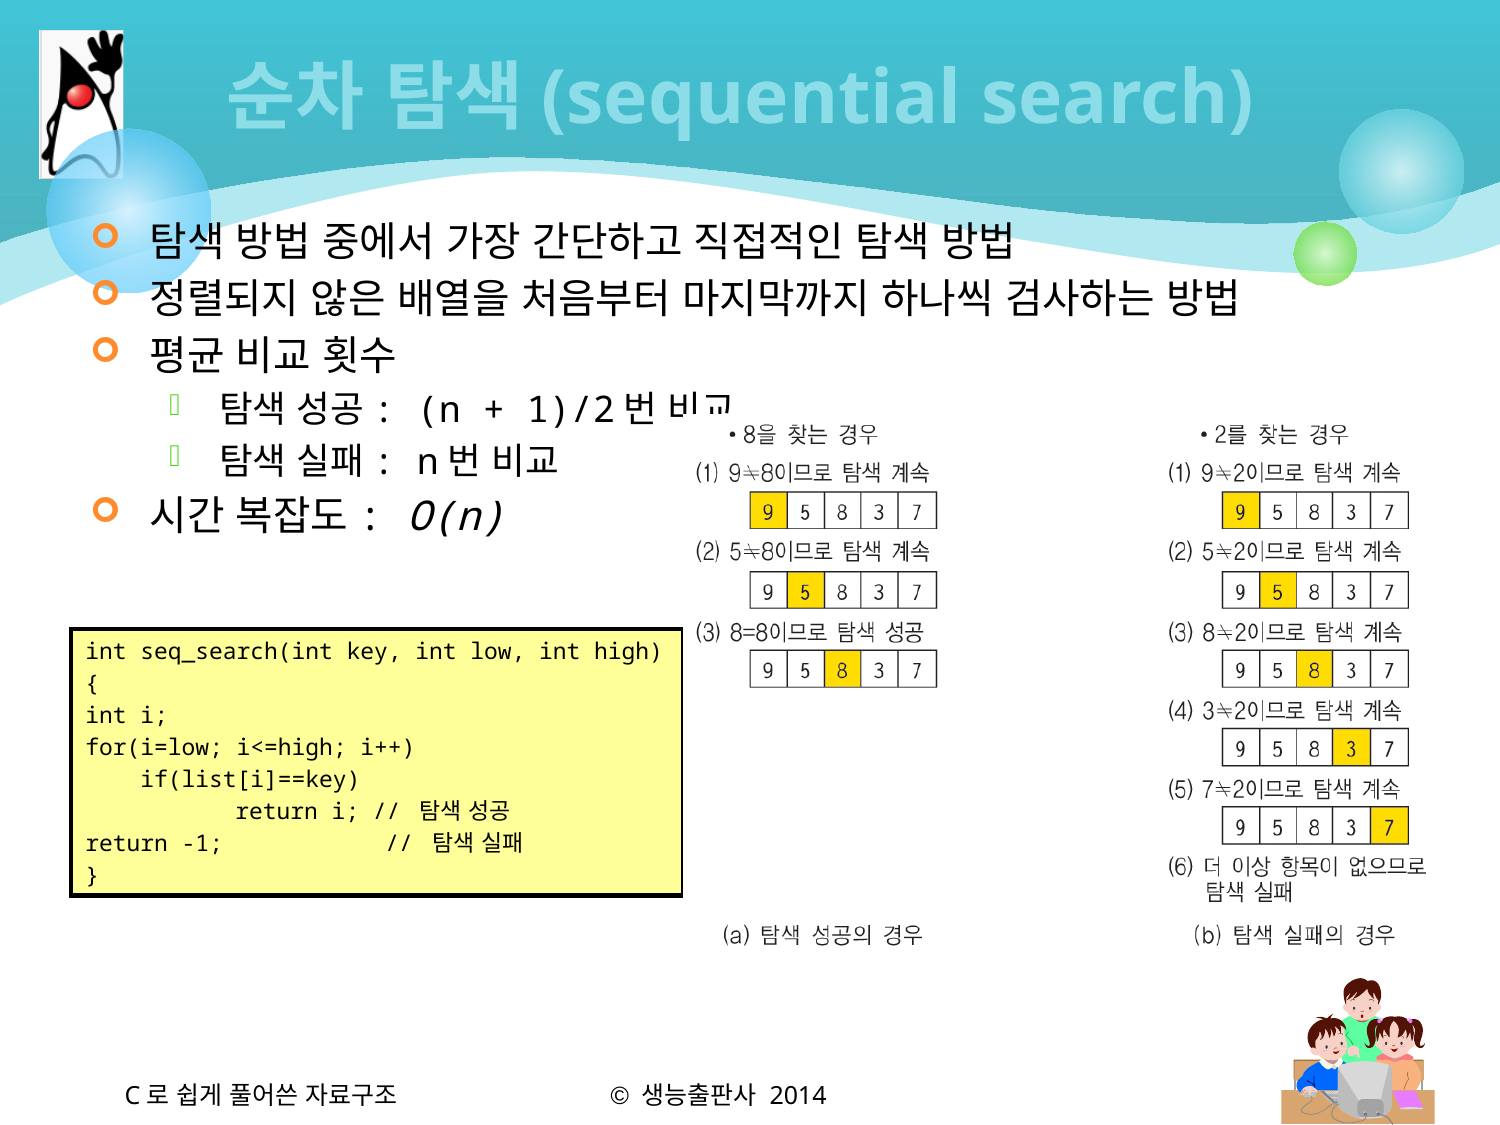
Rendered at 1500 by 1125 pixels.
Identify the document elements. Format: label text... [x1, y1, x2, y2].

picture [683, 414, 1431, 951]
picture [39, 30, 75, 179]
list 탐색 방법 중에서 가장 간단하고 직접적인 탐색 방법 정렬되지 않은 배열을 처음부터 마지막까지 하나씩 검사하는 방법 평균 비교 횟수 탐색 성공: (n + 1)/2번 비교 탐색 실패: n번 비교 시간 복잡도: O(n) [75, 208, 1425, 548]
title 순차 탐색(sequential search) [75, 0, 1425, 188]
text_box int seq_search(int key, int low, int high) { int i; for(i=low; i<=high; i++) if(list[i]==key) return i; // 탐색 성공 return -1; // 탐색 실패 } [70, 628, 677, 896]
